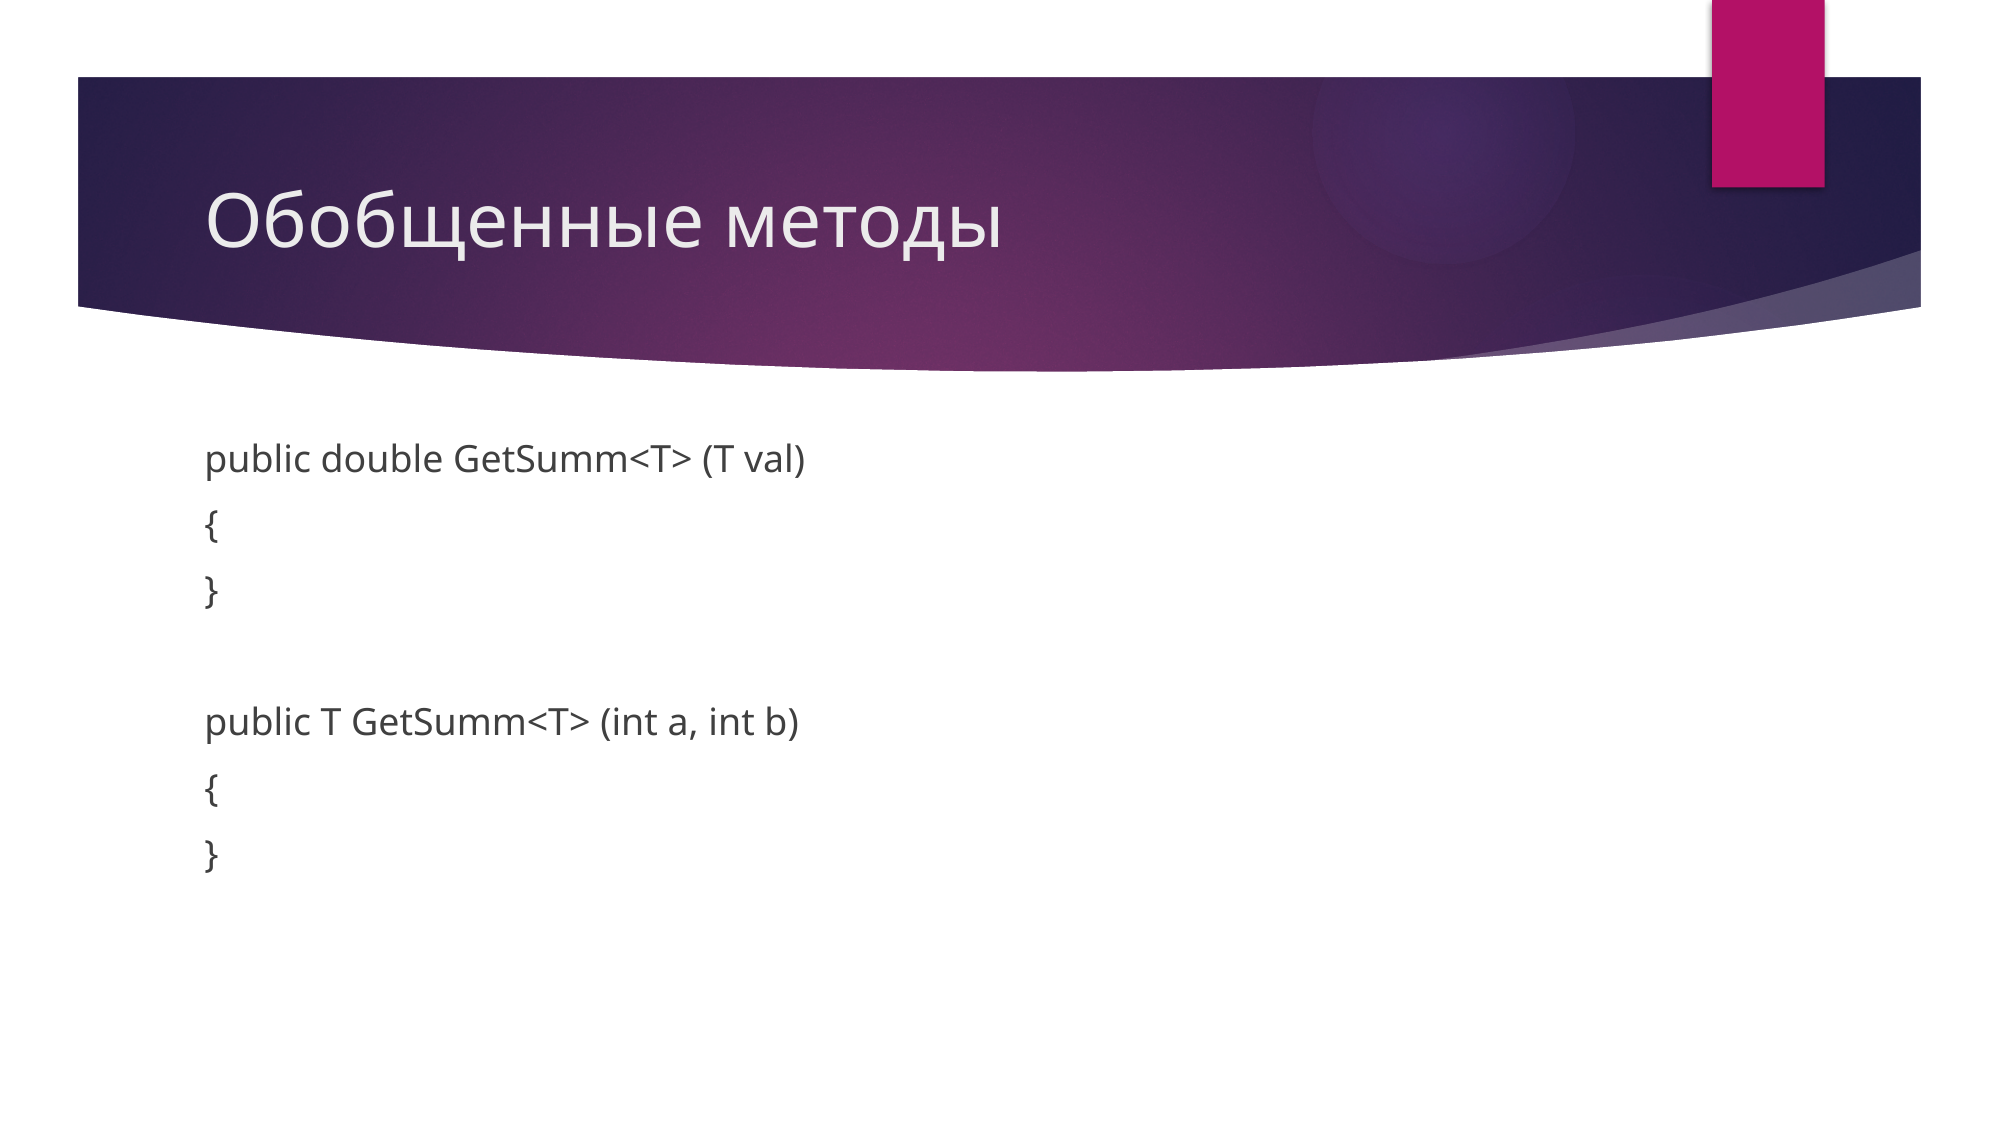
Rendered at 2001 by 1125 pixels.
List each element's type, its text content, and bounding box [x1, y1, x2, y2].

list public double GetSumm<T> (T val) { } public T GetSumm<T> (int a, int b) { } [189, 427, 1638, 988]
title Обобщенные методы [189, 159, 1627, 276]
